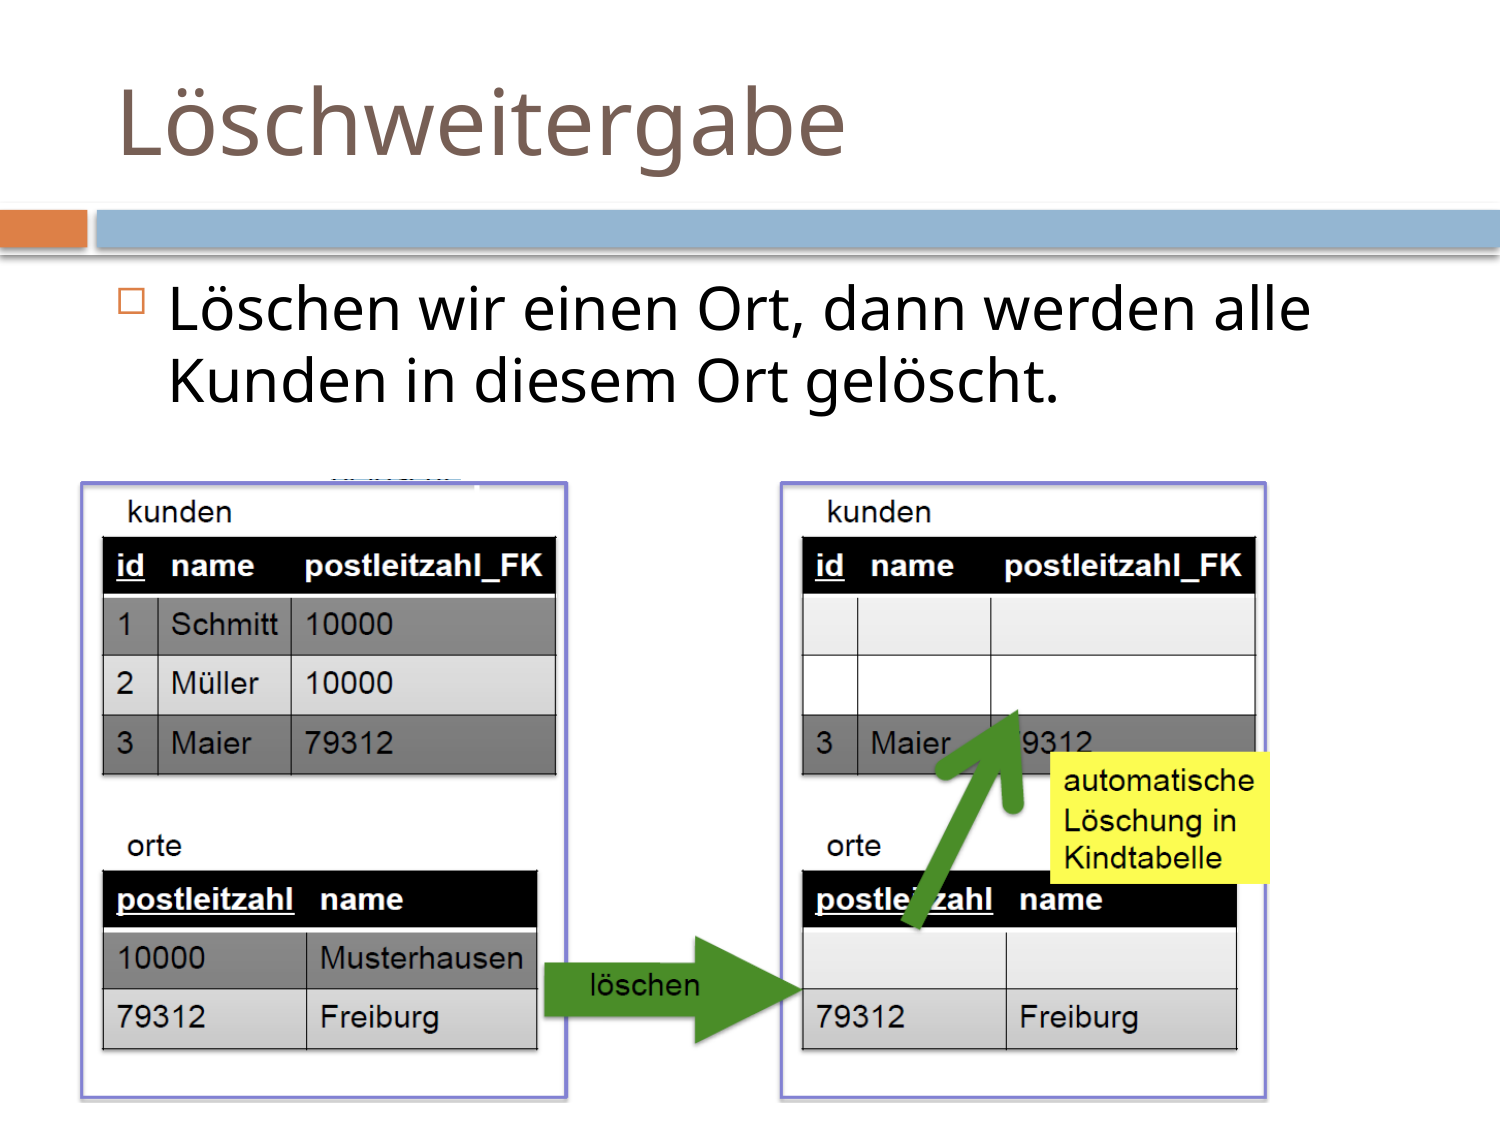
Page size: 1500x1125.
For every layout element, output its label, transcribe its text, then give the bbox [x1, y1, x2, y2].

title Löschweitergabe [100, 37, 1438, 200]
list Löschen wir einen Ort, dann werden alle Kunden in diesem Ort gelöscht. [100, 262, 1438, 1000]
picture [76, 479, 1270, 1103]
